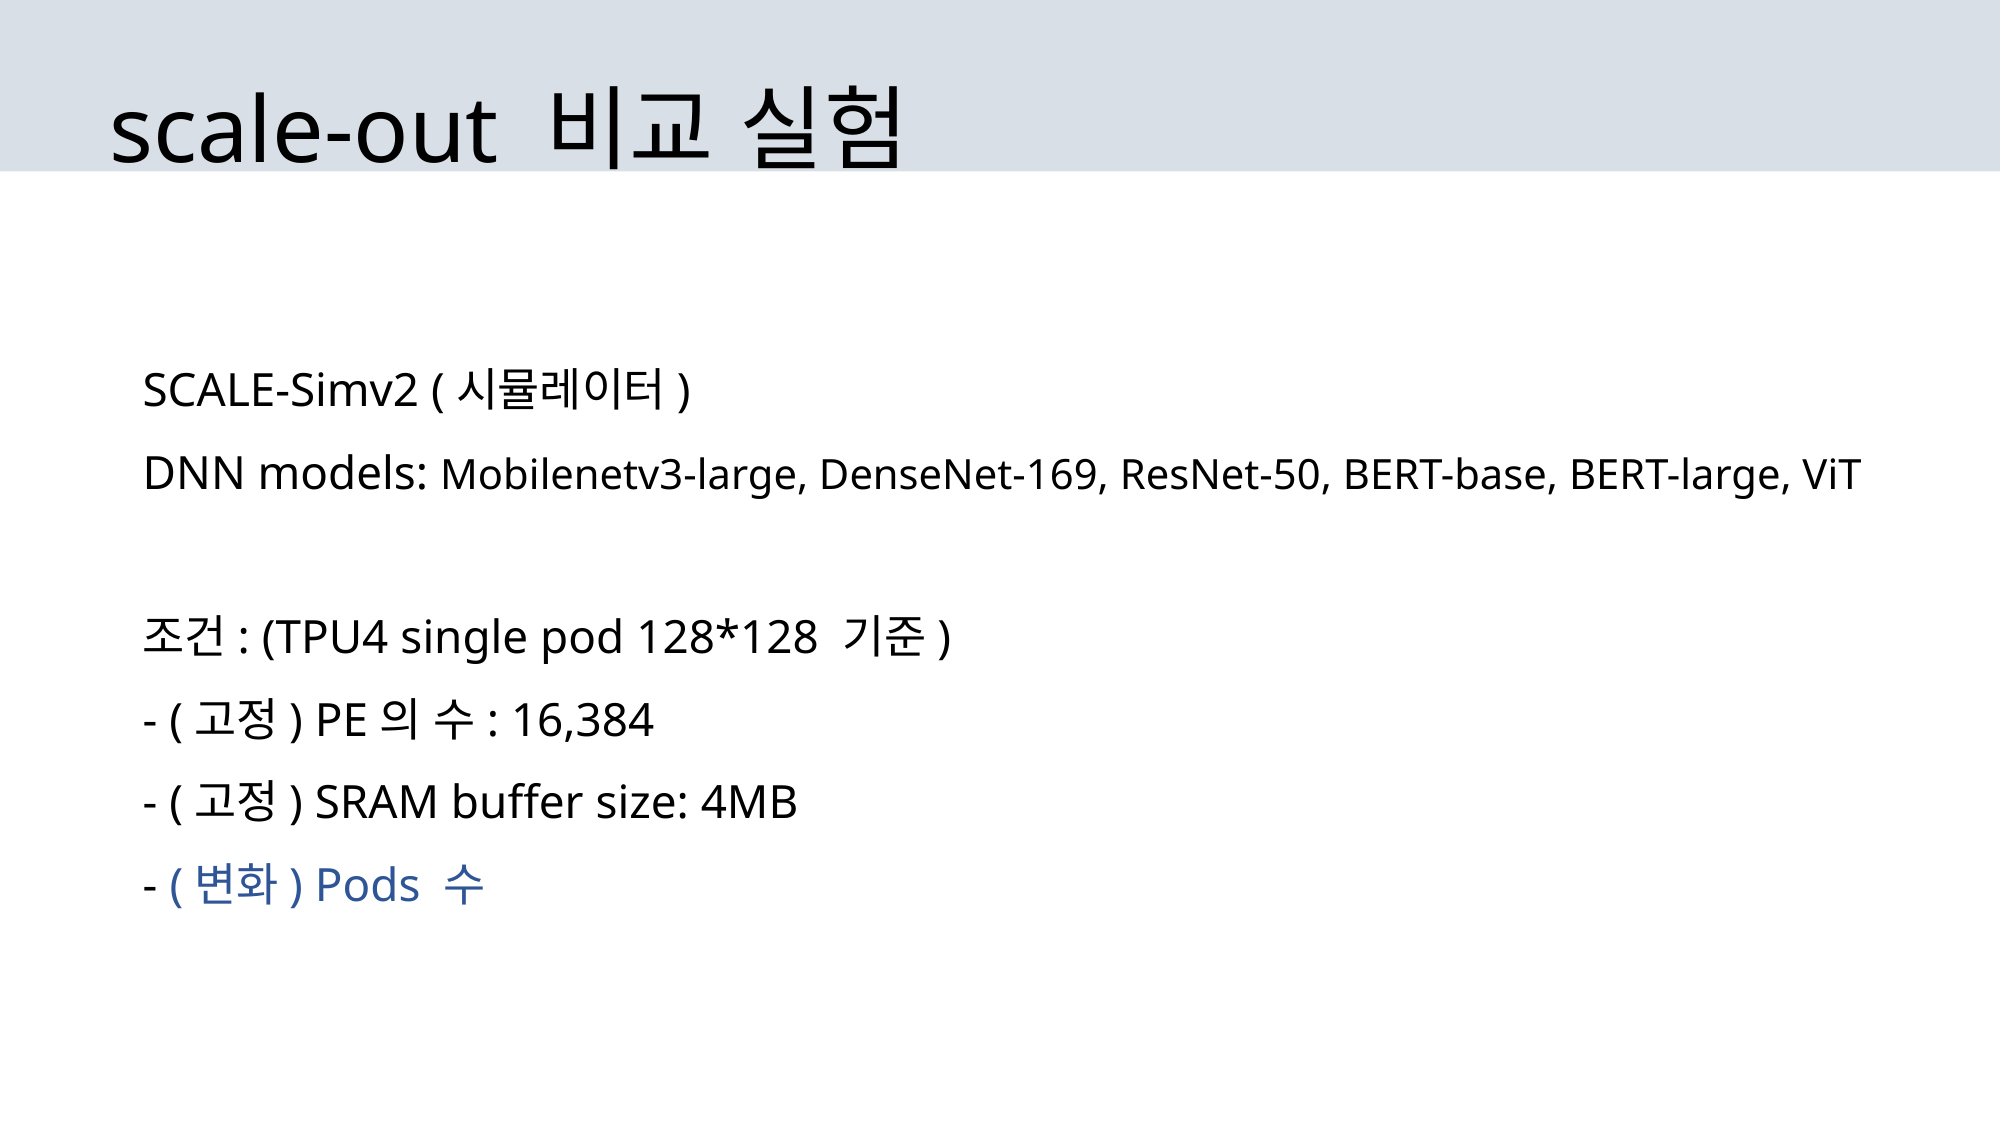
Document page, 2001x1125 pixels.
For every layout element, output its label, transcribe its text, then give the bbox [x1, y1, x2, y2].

text_box SCALE-Simv2 (시뮬레이터) DNN models: Mobilenetv3-large, DenseNet-169, ResNet-50, BERT-base, BERT-large, ViT 조건: (TPU4 single pod 128*128 기준) - (고정) PE의 수: 16,384 - (고정) SRAM buffer size: 4MB - (변화) Pods 수 [127, 325, 1976, 1068]
title scale-out 비교 실험 [94, 23, 1820, 242]
text_box [0, 0, 2000, 172]
